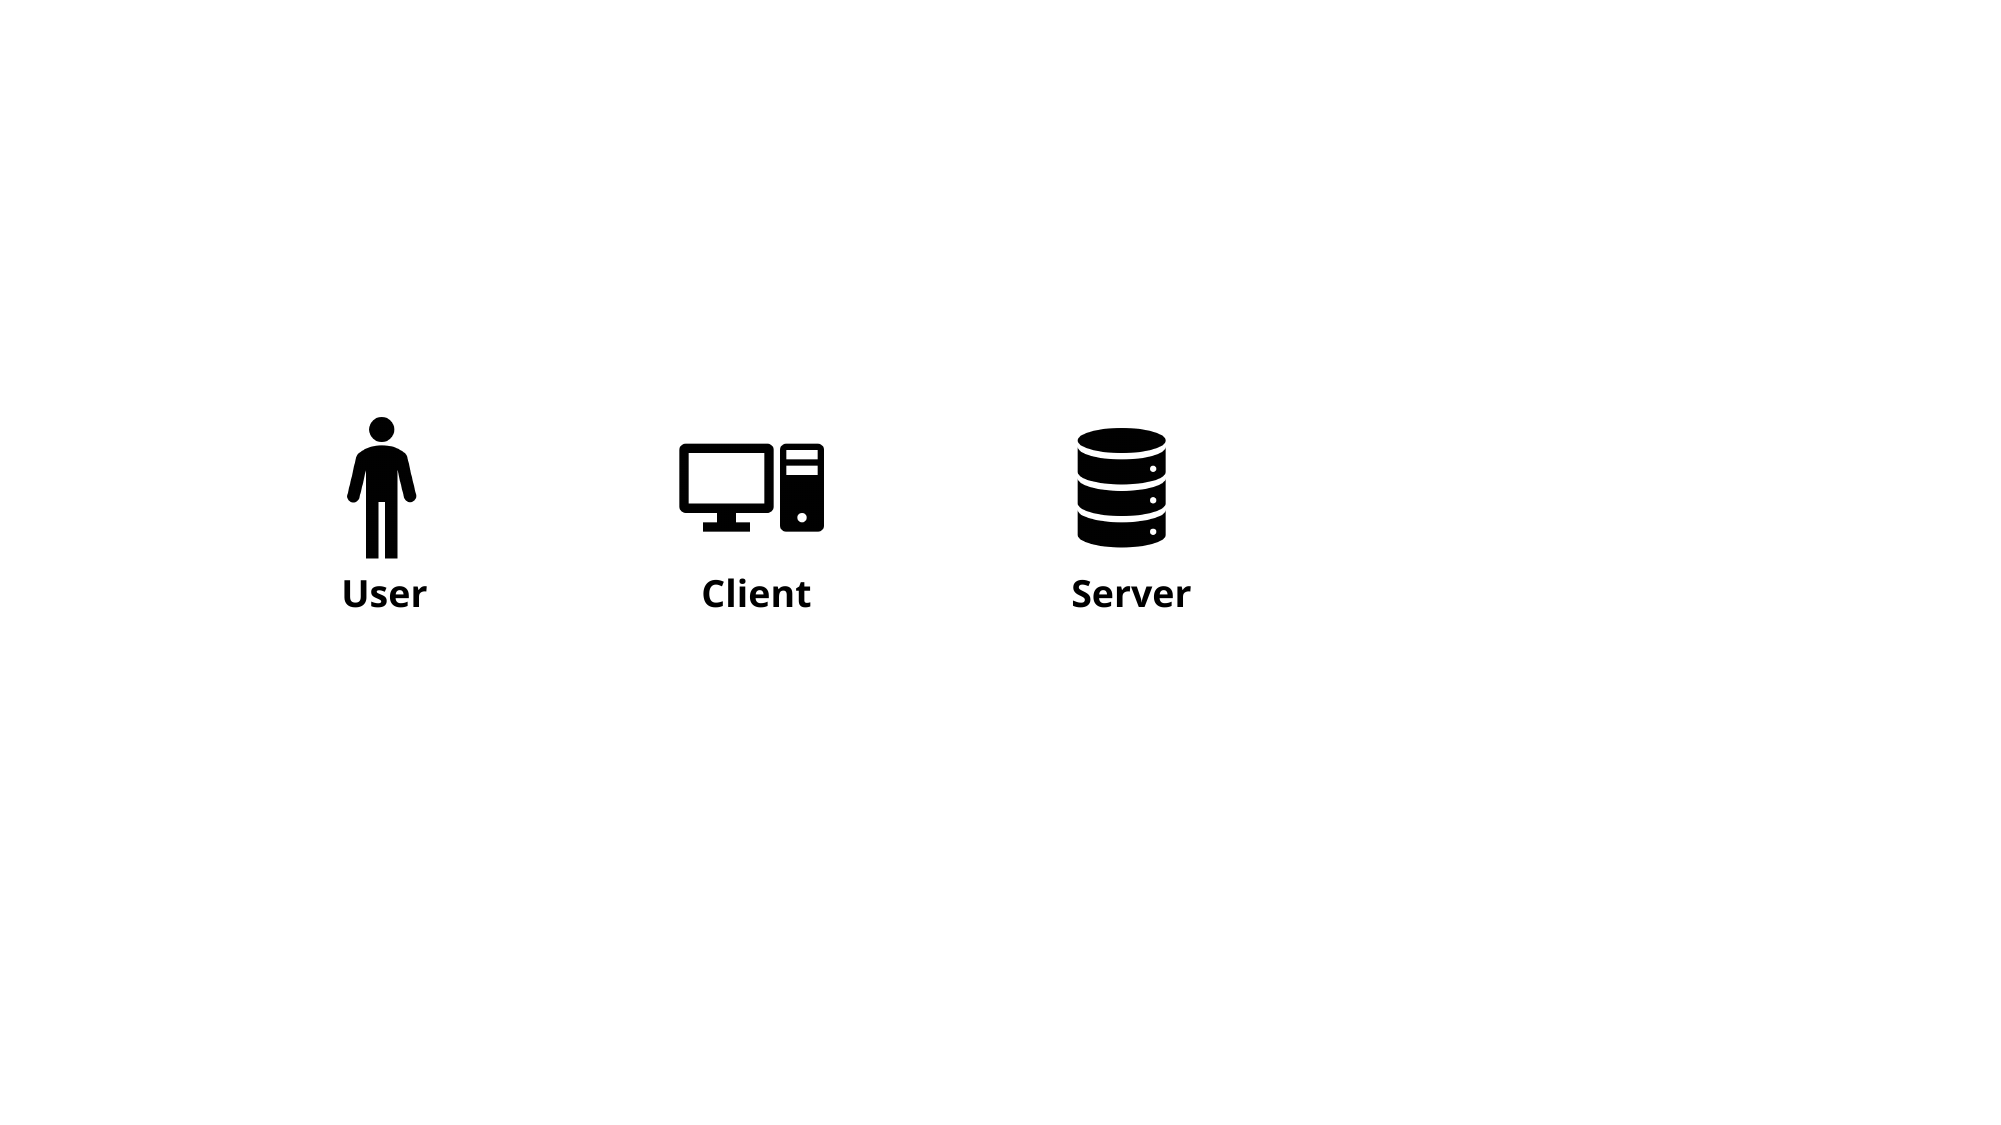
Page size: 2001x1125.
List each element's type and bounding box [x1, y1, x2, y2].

text_box [306, 412, 477, 624]
text_box [1046, 412, 1207, 624]
text_box [676, 412, 837, 624]
